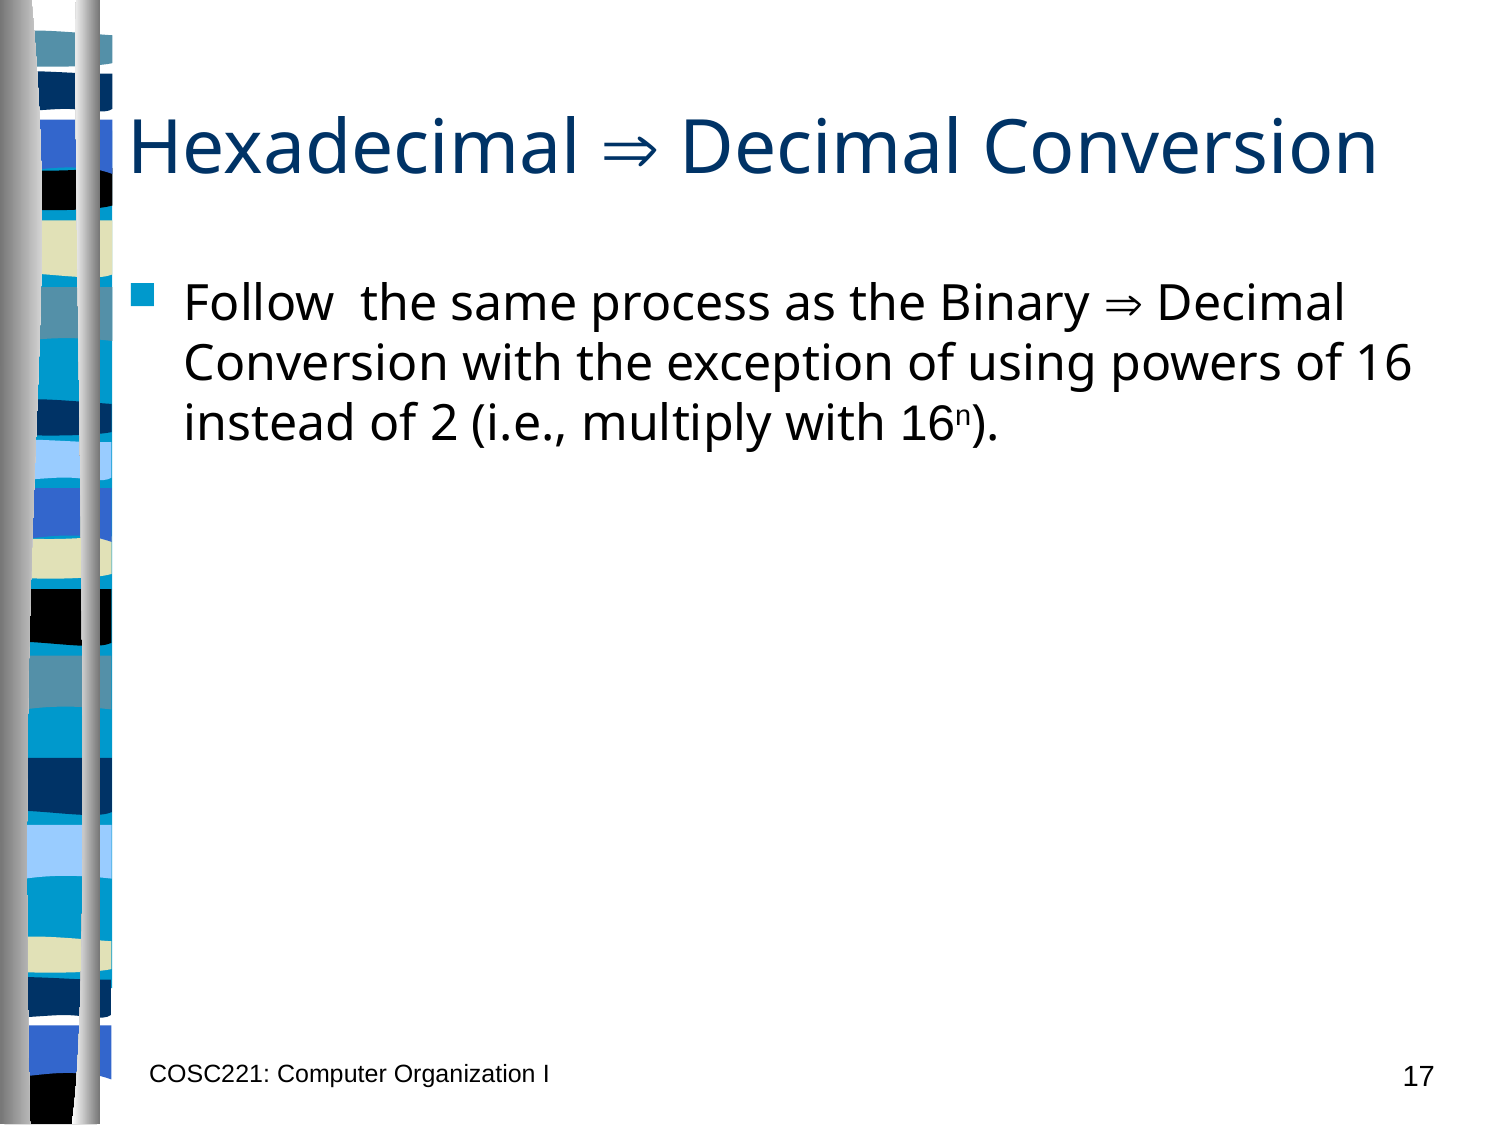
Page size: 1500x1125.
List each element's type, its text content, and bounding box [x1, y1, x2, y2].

footer COSC221: Computer Organization I [112, 1049, 588, 1101]
slide_number 17 [1137, 1049, 1451, 1101]
list Follow the same process as the Binary  Decimal Conversion with the exception of using powers of 16 instead of 2 (i.e., multiply with 16n). [112, 262, 1450, 988]
title Hexadecimal  Decimal Conversion [112, 50, 1450, 238]
